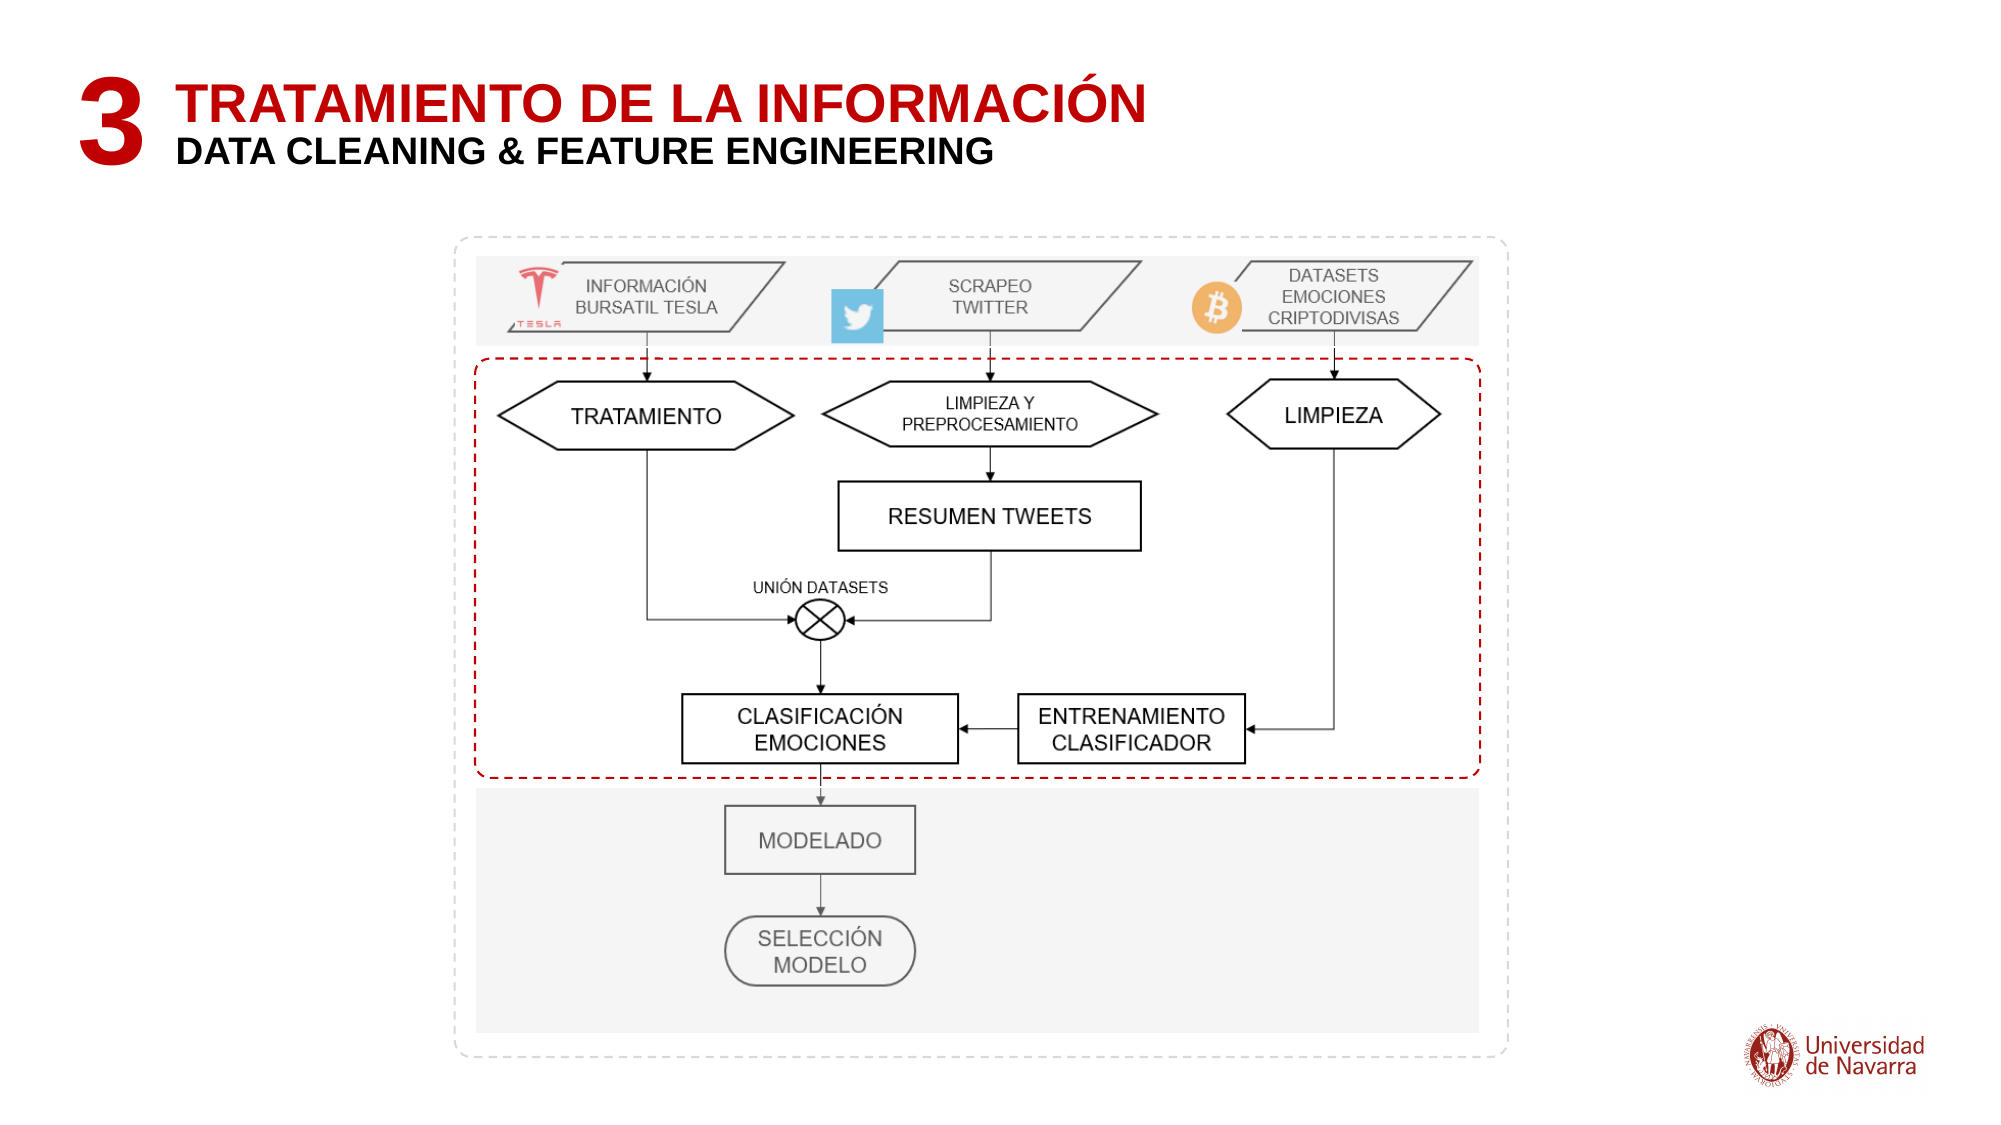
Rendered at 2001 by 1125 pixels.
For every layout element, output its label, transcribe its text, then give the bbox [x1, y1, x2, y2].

picture [1733, 1013, 1935, 1097]
picture [475, 254, 1481, 993]
title 3 [62, 47, 180, 202]
text_box [474, 786, 1481, 1035]
text_box [453, 235, 1509, 1059]
text_box DATA CLEANING & FEATURE ENGINEERING [160, 124, 1251, 181]
text_box TRATAMIENTO DE LA INFORMACIÓN [160, 67, 1481, 142]
